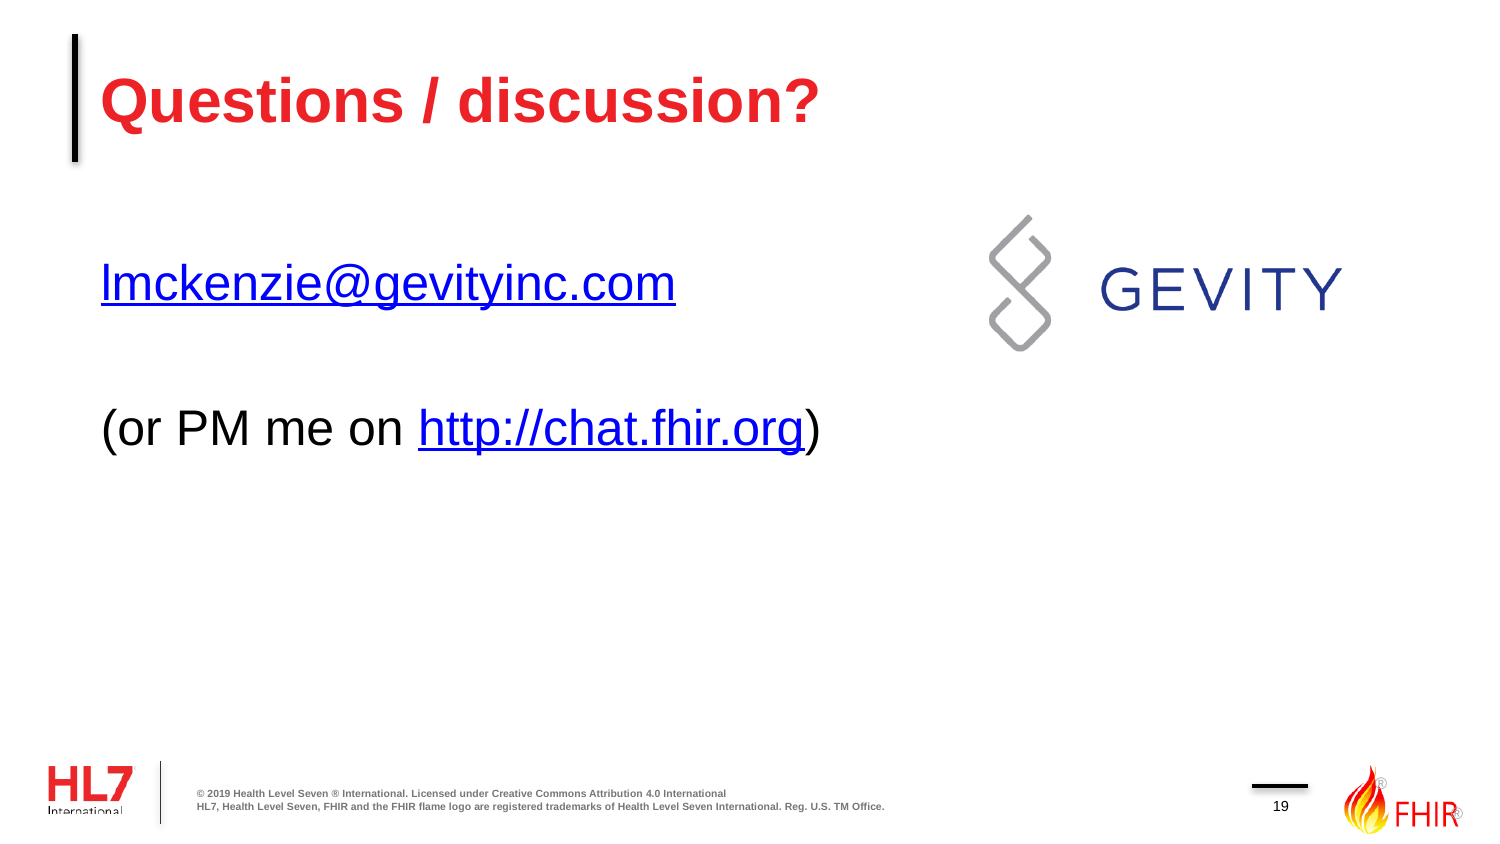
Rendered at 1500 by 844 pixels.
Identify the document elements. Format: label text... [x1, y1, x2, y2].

slide_number 19 [1258, 786, 1304, 814]
list lmckenzie@gevityinc.com (or PM me on http://chat.fhir.org) [100, 250, 1451, 731]
footer © 2019 Health Level Seven ® International. Licensed under Creative Commons Attribution 4.0 International HL7, Health Level Seven, FHIR and the FHIR flame logo are registered trademarks of Health Level Seven International. Reg. U.S. TM Office. [196, 786, 941, 813]
picture [863, 97, 1472, 487]
picture [1339, 760, 1463, 837]
title Questions / discussion? [100, 33, 1451, 163]
